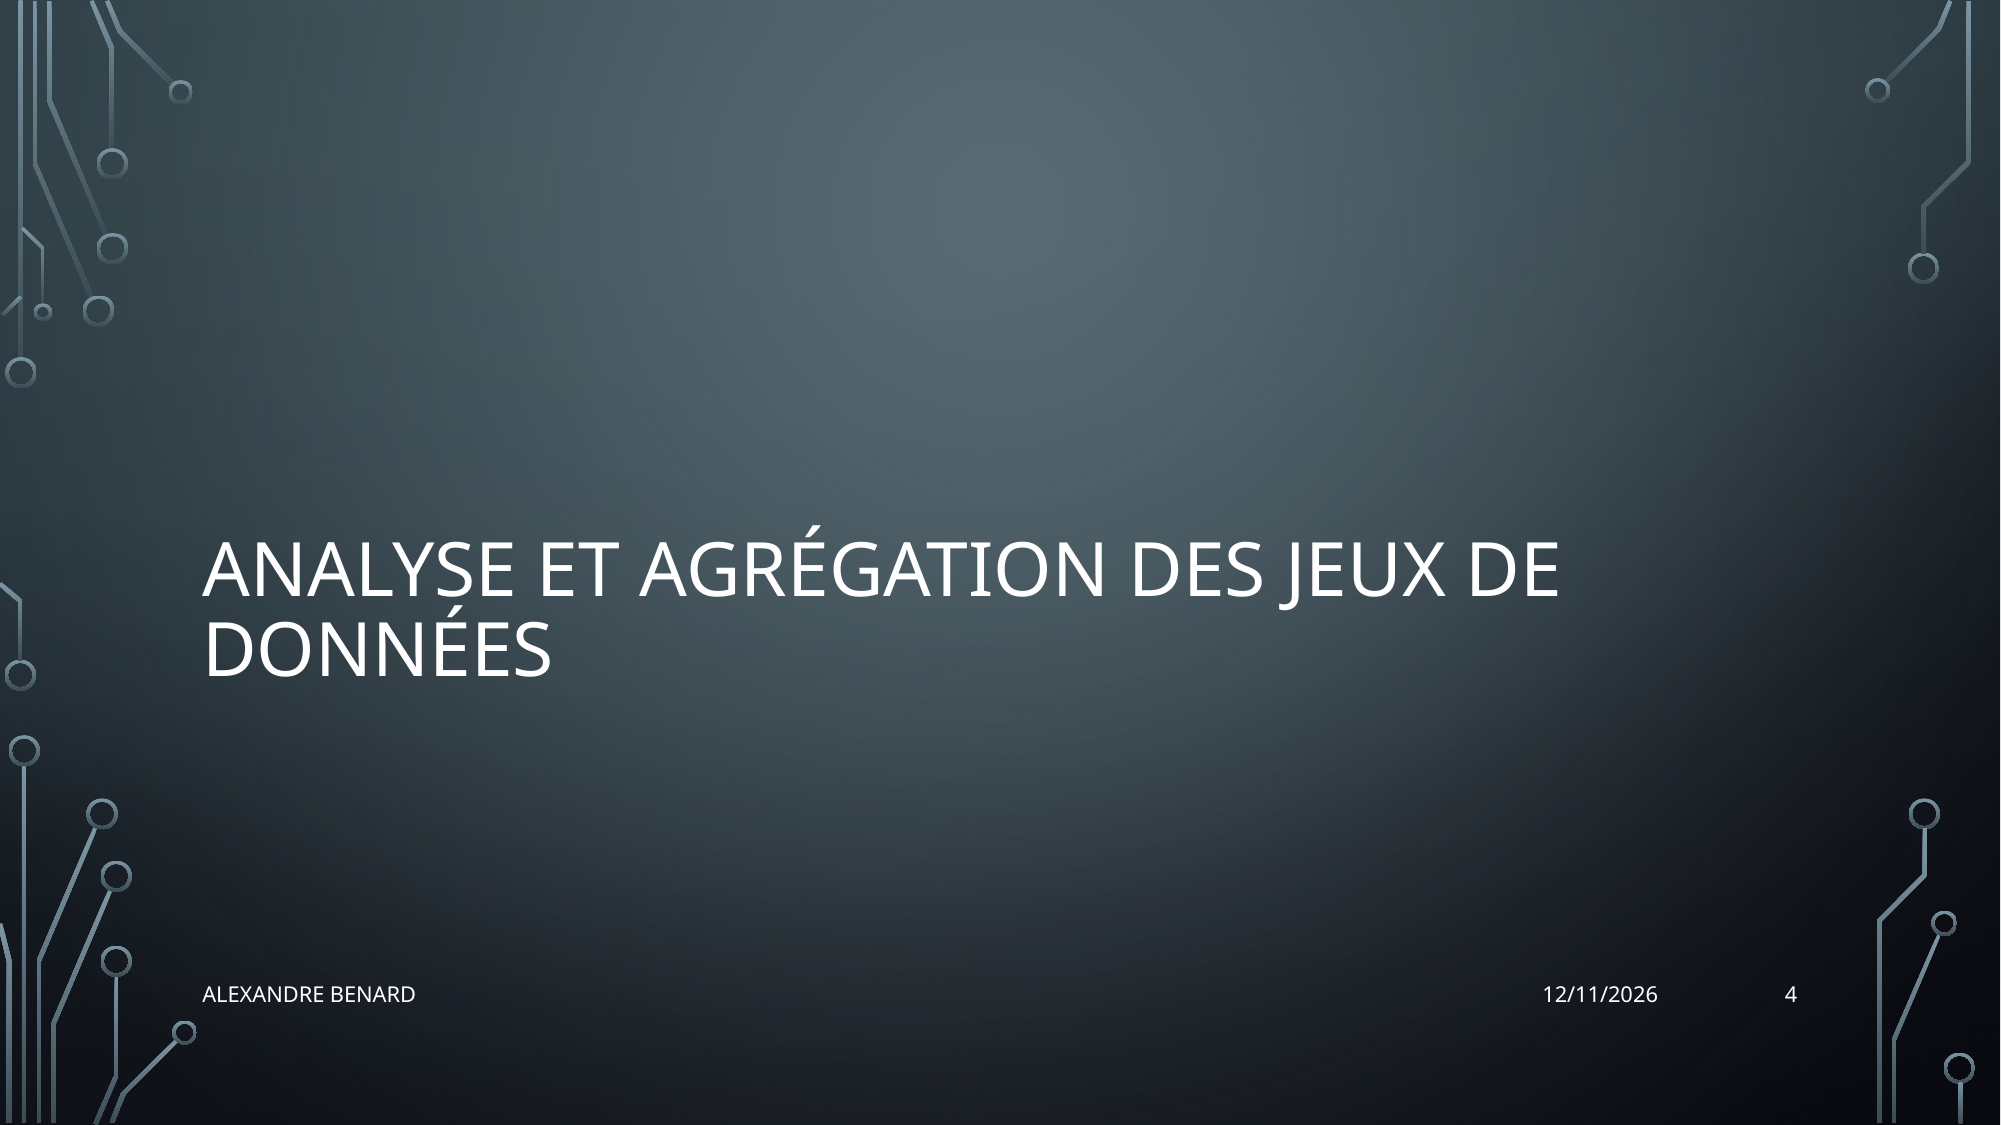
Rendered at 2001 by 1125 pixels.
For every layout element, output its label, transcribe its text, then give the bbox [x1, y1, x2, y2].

footer Alexandre BENARD [187, 965, 1211, 1025]
slide_number 4 [1685, 965, 1813, 1025]
title Analyse et Agrégation des jeux de données [187, 232, 1813, 701]
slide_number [1223, 965, 1674, 1025]
